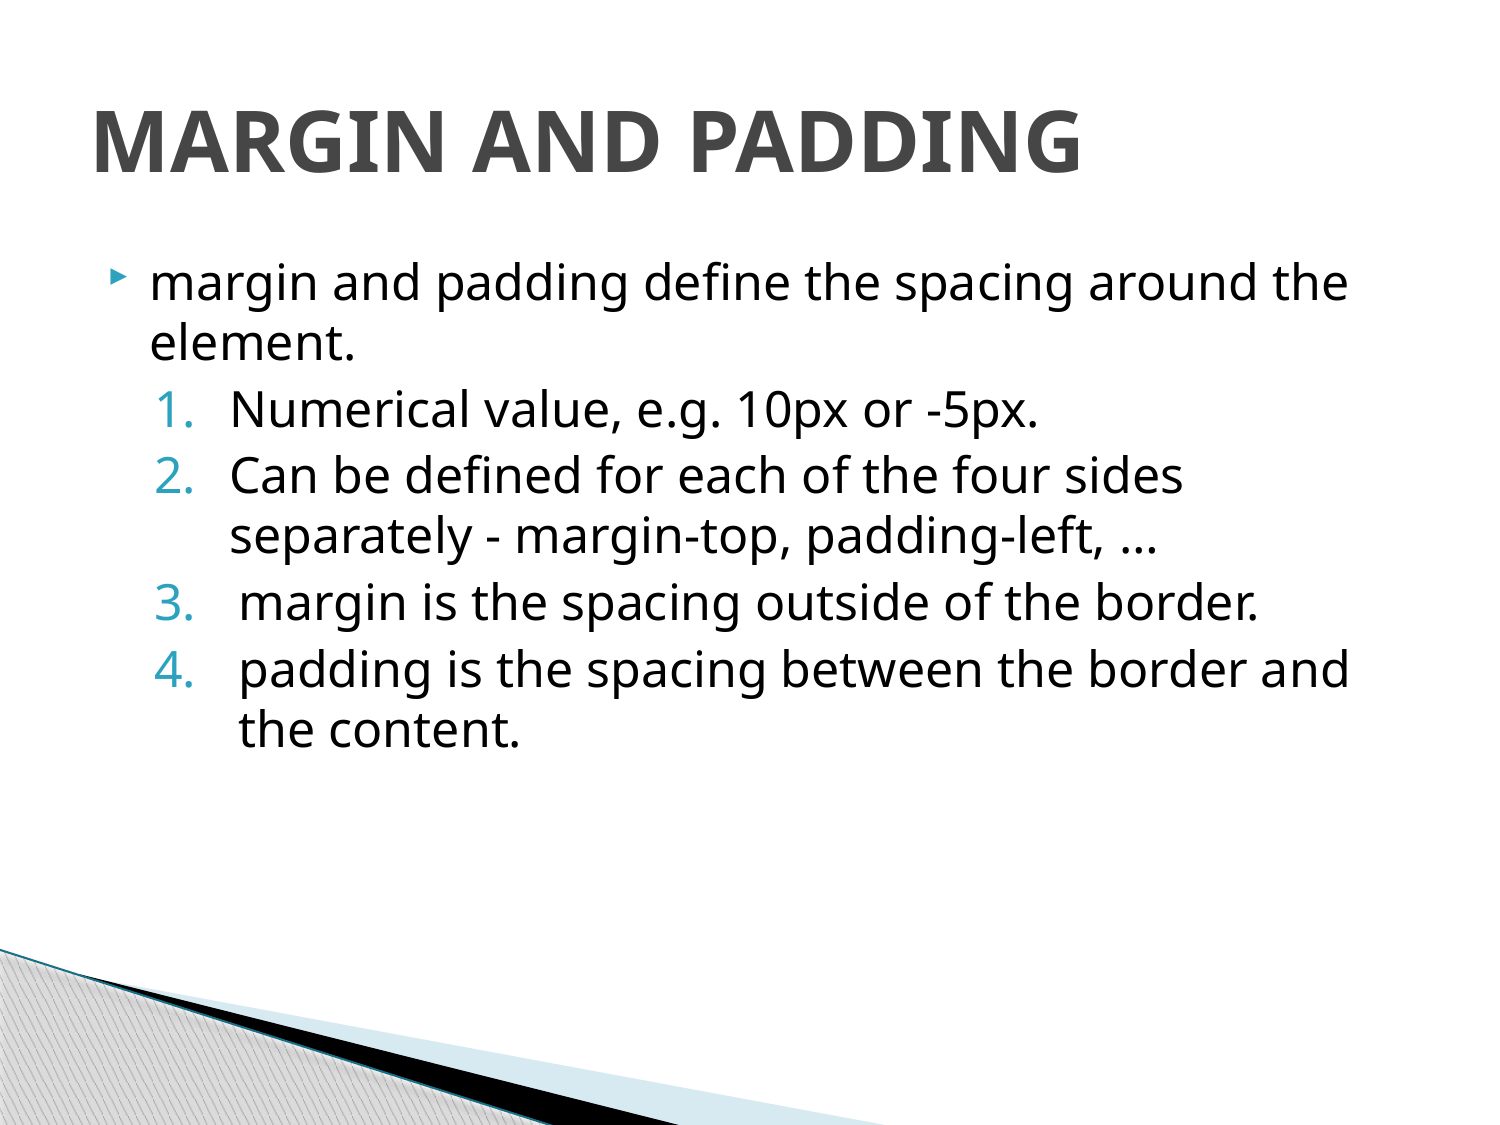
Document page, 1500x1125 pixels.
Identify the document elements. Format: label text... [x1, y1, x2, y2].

title MARGIN AND PADDING [75, 45, 1425, 233]
list margin and padding define the spacing around the element. Numerical value, e.g. 10px or -5px. Can be defined for each of the four sides separately - margin-top, padding-left, … margin is the spacing outside of the border. padding is the spacing between the border and the content. [75, 243, 1425, 986]
